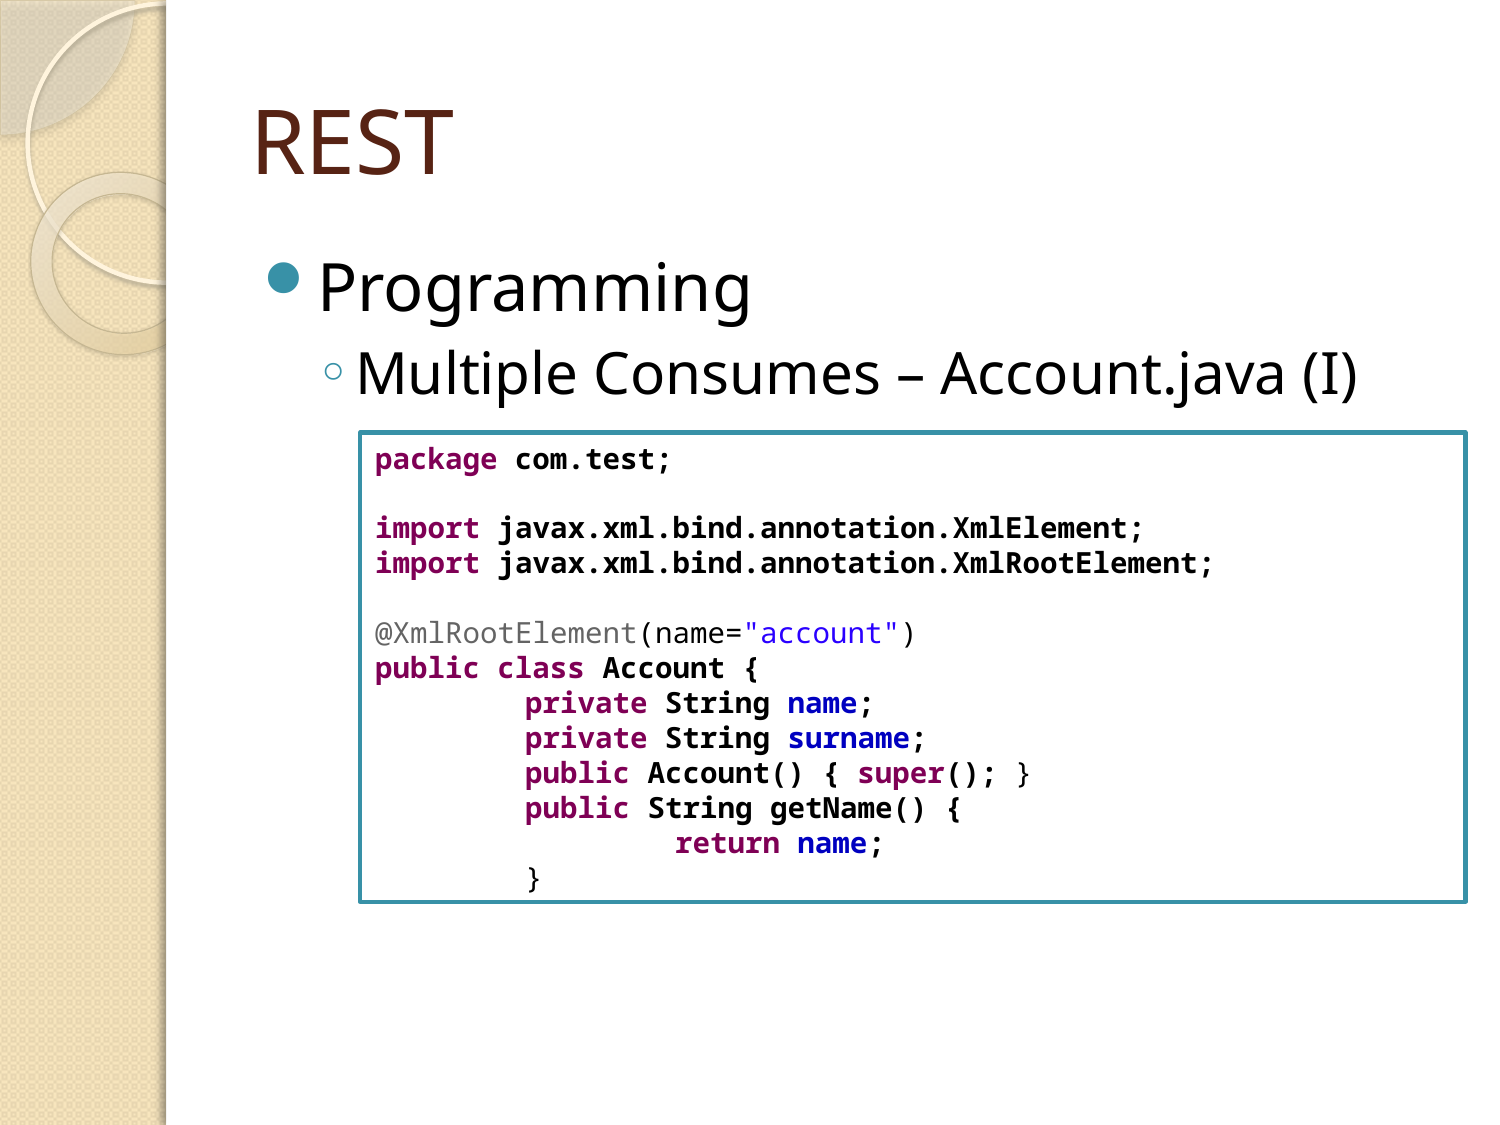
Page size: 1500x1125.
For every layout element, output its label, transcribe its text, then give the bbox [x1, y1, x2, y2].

list Programming Multiple Consumes – Account.java (I) [235, 237, 1466, 1025]
title REST [235, 45, 1466, 233]
text_box package com.test; import javax.xml.bind.annotation.XmlElement; import javax.xml.bind.annotation.XmlRootElement; @XmlRootElement(name="account") public class Account { private String name; private String surname; public Account() { super(); } public String getName() { return name; } [360, 432, 1466, 902]
